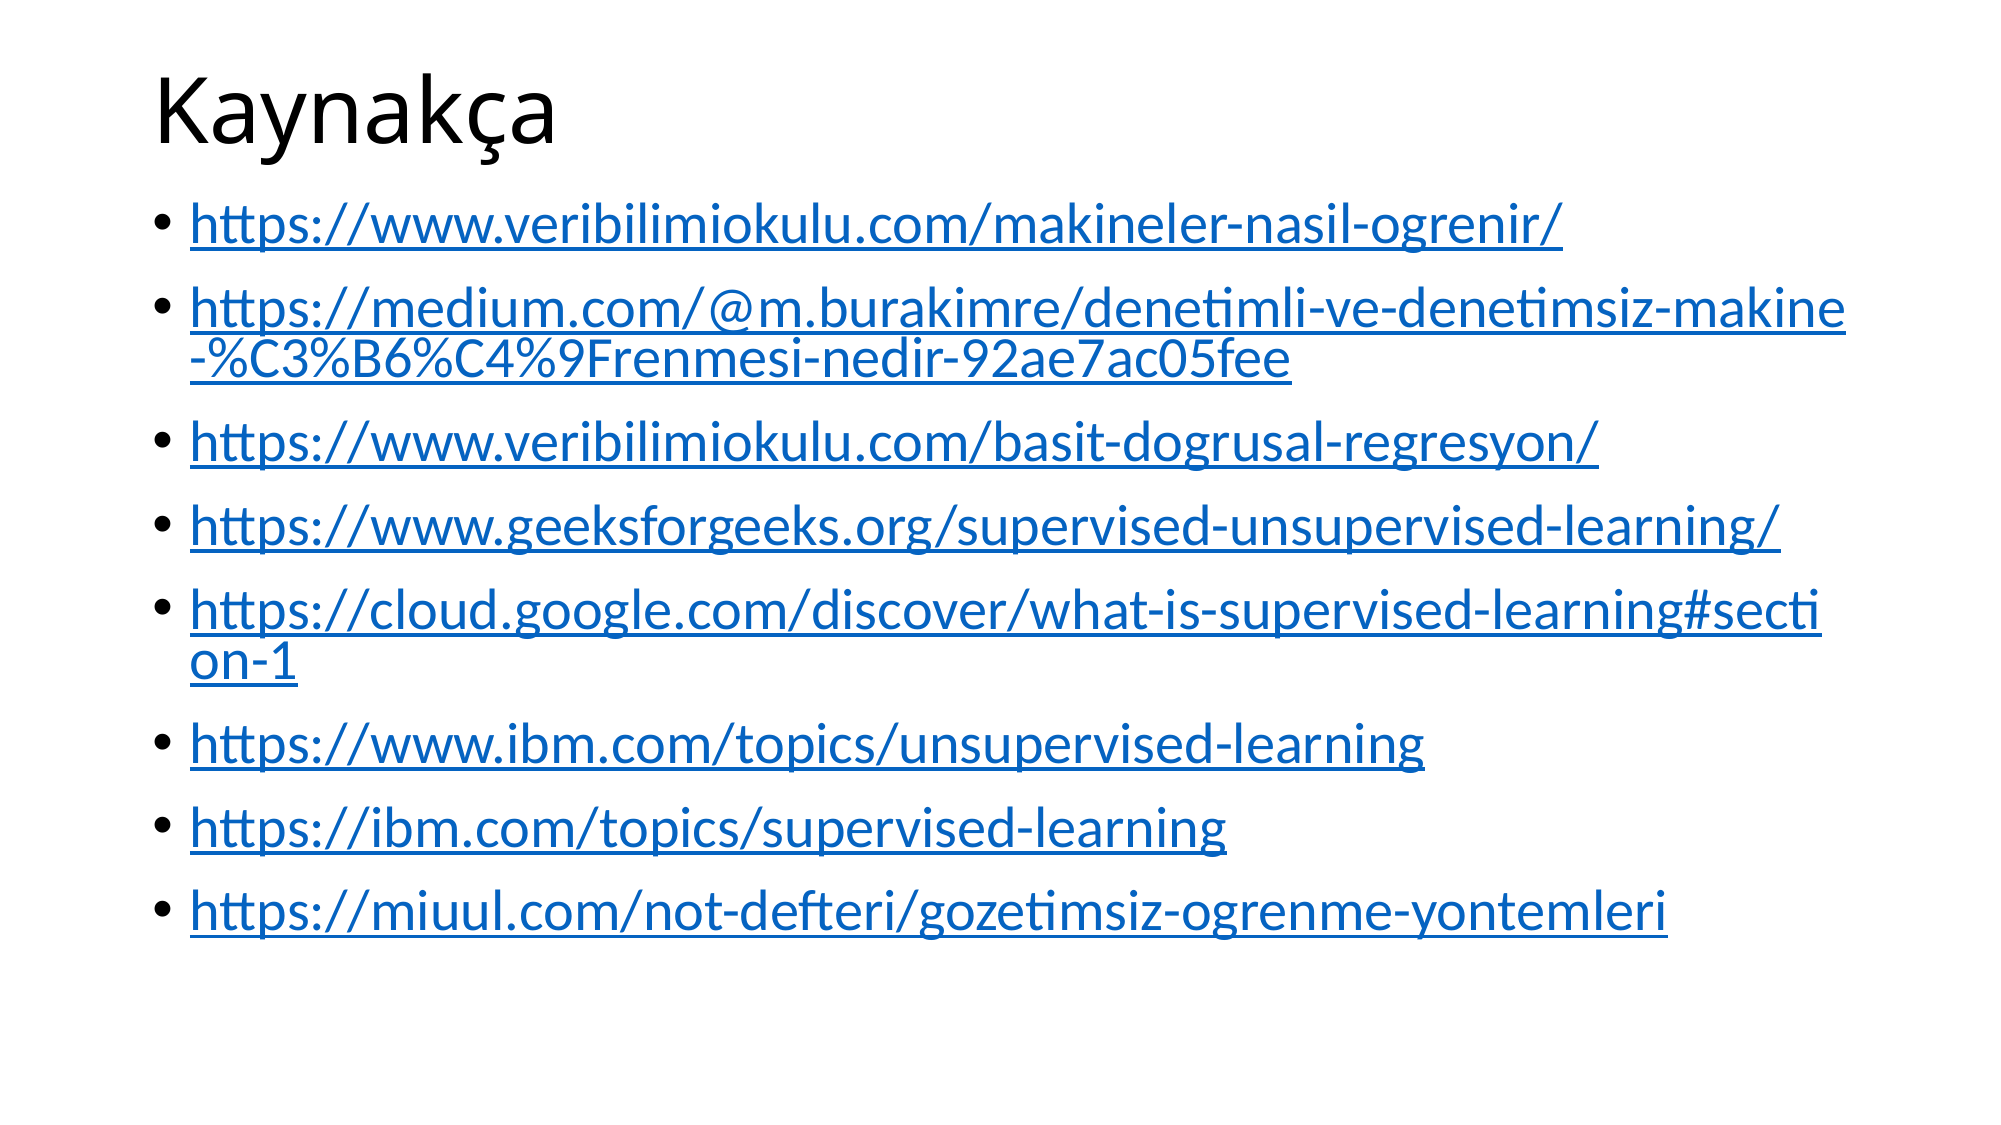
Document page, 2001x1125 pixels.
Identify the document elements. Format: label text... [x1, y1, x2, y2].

list https://www.veribilimiokulu.com/makineler-nasil-ogrenir/ https://medium.com/@m.burakimre/denetimli-ve-denetimsiz-makine-%C3%B6%C4%9Frenmesi-nedir-92ae7ac05fee https://www.veribilimiokulu.com/basit-dogrusal-regresyon/ https://www.geeksforgeeks.org/supervised-unsupervised-learning/ https://cloud.google.com/discover/what-is-supervised-learning#section-1 https://www.ibm.com/topics/unsupervised-learning https://ibm.com/topics/supervised-learning https://miuul.com/not-defteri/gozetimsiz-ogrenme-yontemleri [137, 185, 1863, 1081]
title Kaynakça [137, 59, 1863, 185]
